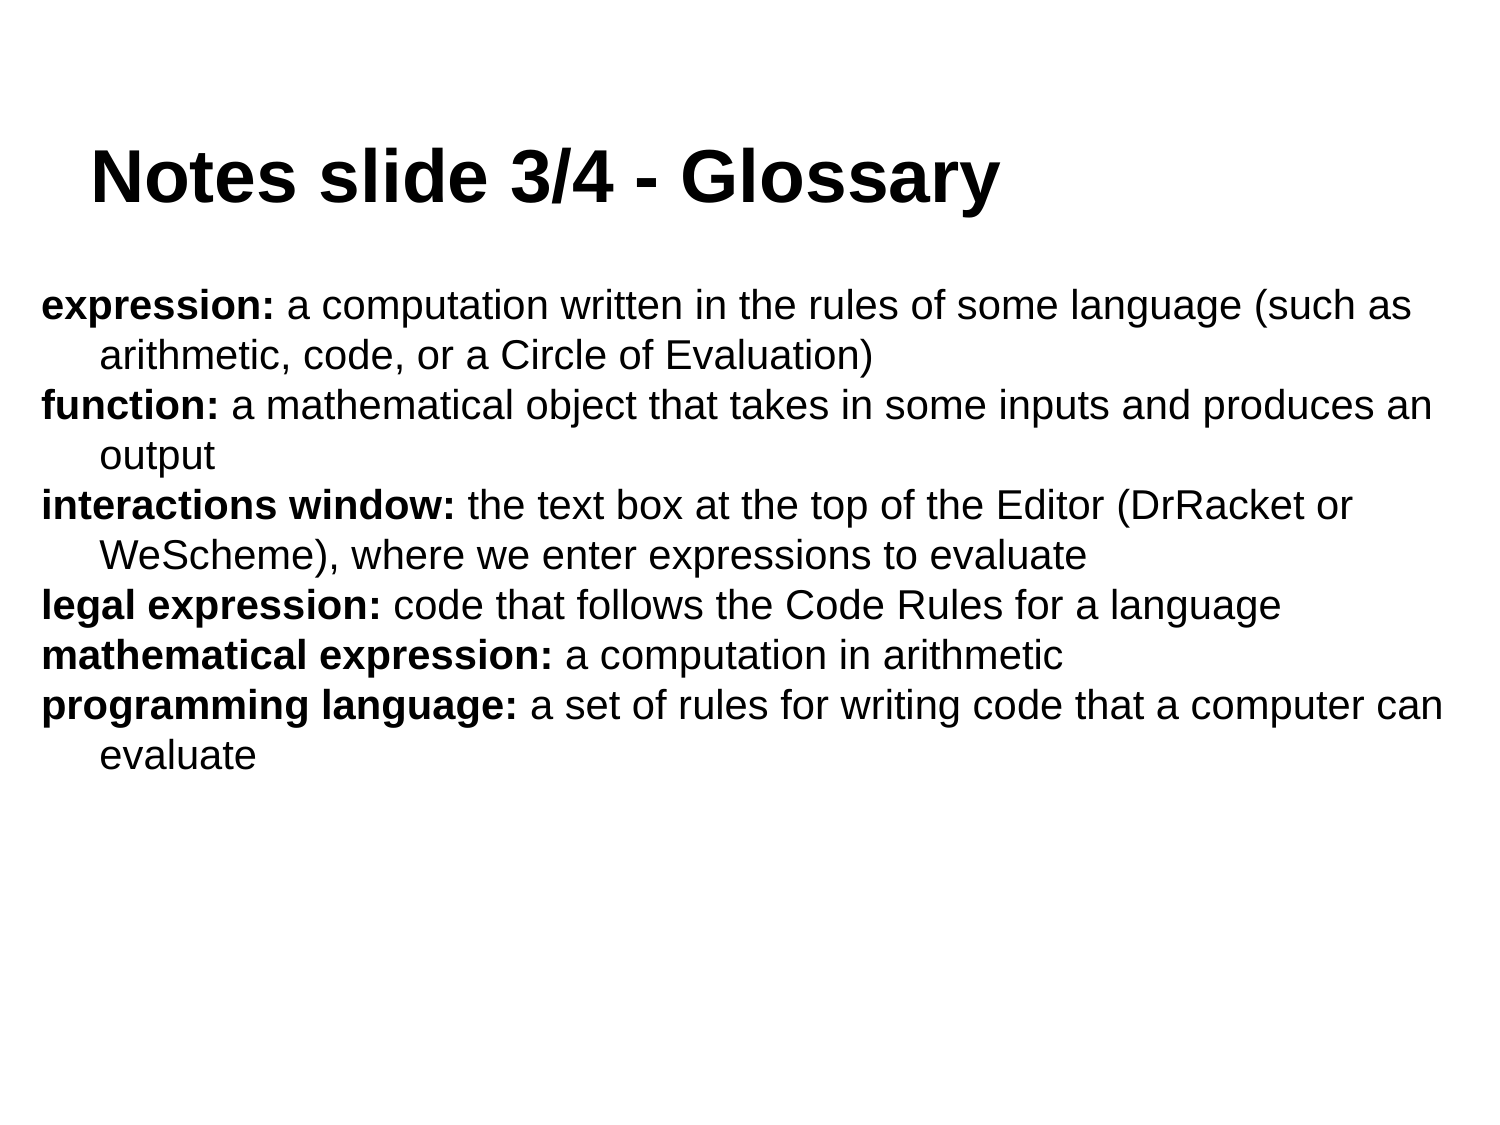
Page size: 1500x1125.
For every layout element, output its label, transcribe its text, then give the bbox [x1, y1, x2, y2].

list expression: a computation written in the rules of some language (such as arithmetic, code, or a Circle of Evaluation) function: a mathematical object that takes in some inputs and produces an output interactions window: the text box at the top of the Editor (DrRacket or WeScheme), where we enter expressions to evaluate legal expression: code that follows the Code Rules for a language mathematical expression: a computation in arithmetic programming language: a set of rules for writing code that a computer can evaluate [9, 262, 1491, 1078]
title Notes slide 3/4 - Glossary [75, 45, 1425, 233]
